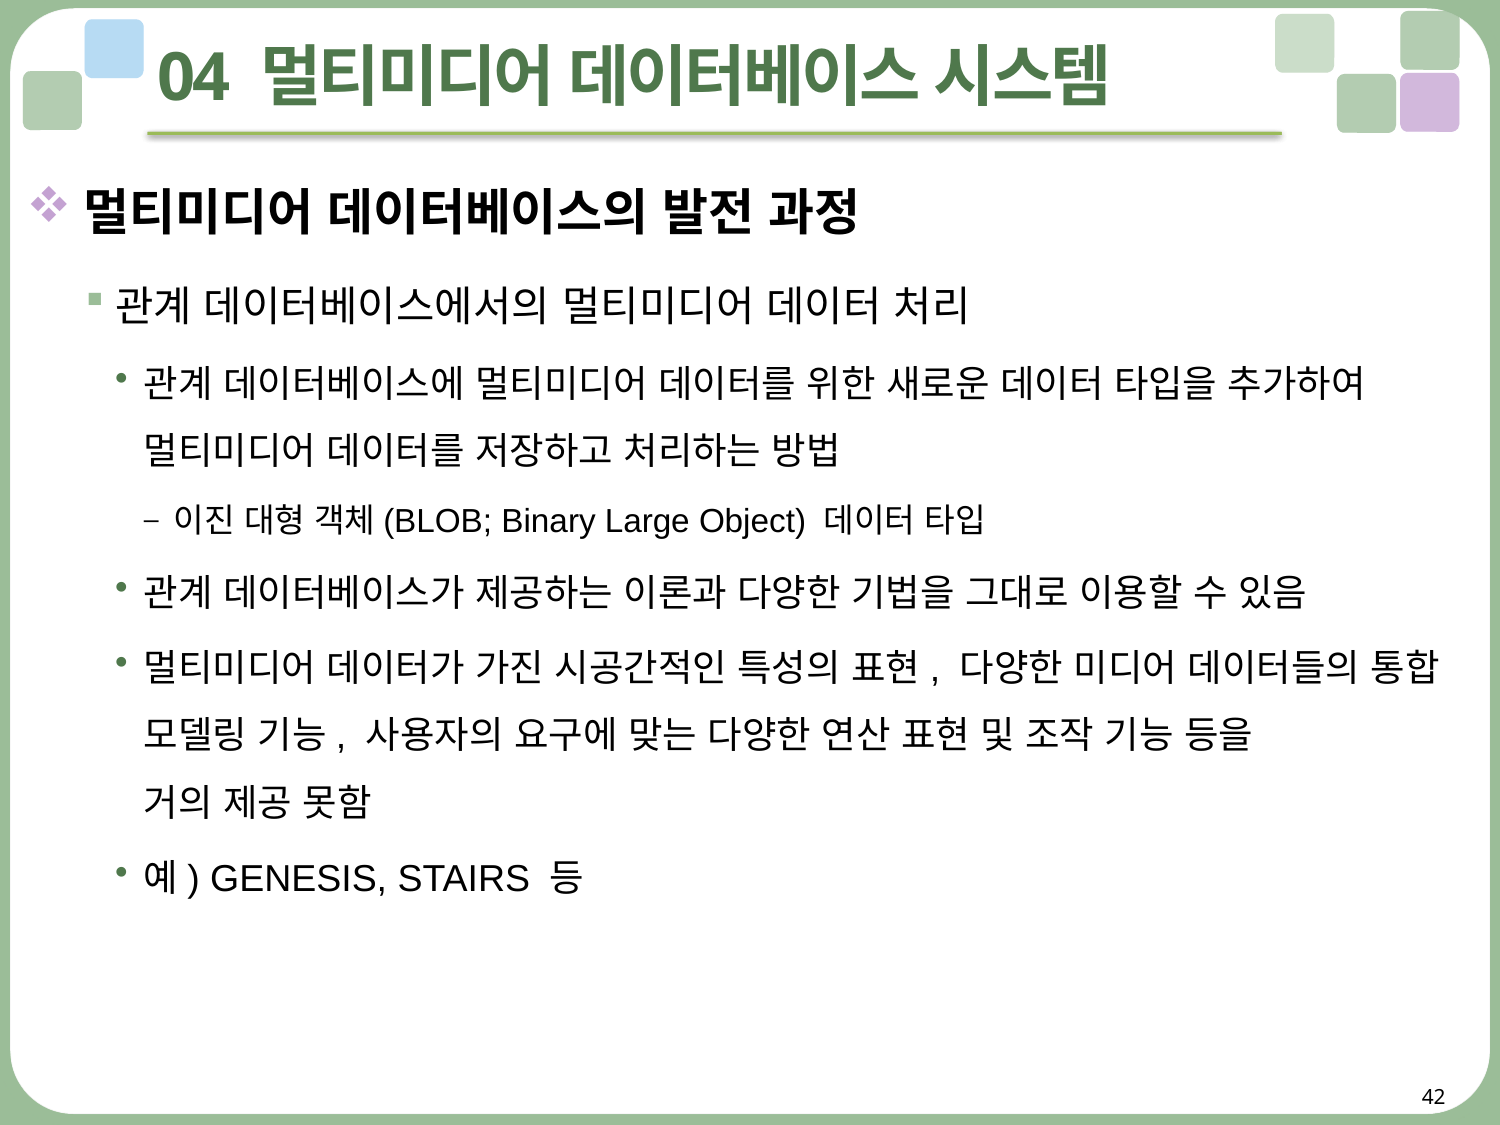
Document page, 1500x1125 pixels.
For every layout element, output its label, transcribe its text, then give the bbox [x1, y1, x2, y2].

title 04 멀티미디어 데이터베이스 시스템 [142, 25, 1459, 123]
picture [0, 0, 1500, 1125]
list 멀티미디어 데이터베이스의 발전 과정 관계 데이터베이스에서의 멀티미디어 데이터 처리 관계 데이터베이스에 멀티미디어 데이터를 위한 새로운 데이터 타입을 추가하여 멀티미디어 데이터를 저장하고 처리하는 방법 이진 대형 객체(BLOB; Binary Large Object) 데이터 타입 관계 데이터베이스가 제공하는 이론과 다양한 기법을 그대로 이용할 수 있음 멀티미디어 데이터가 가진 시공간적인 특성의 표현, 다양한 미디어 데이터들의 통합 모델링 기능, 사용자의 요구에 맞는 다양한 연산 표현 및 조작 기능 등을 거의 제공 못함 예) GENESIS, STAIRS 등 [11, 172, 1483, 1102]
